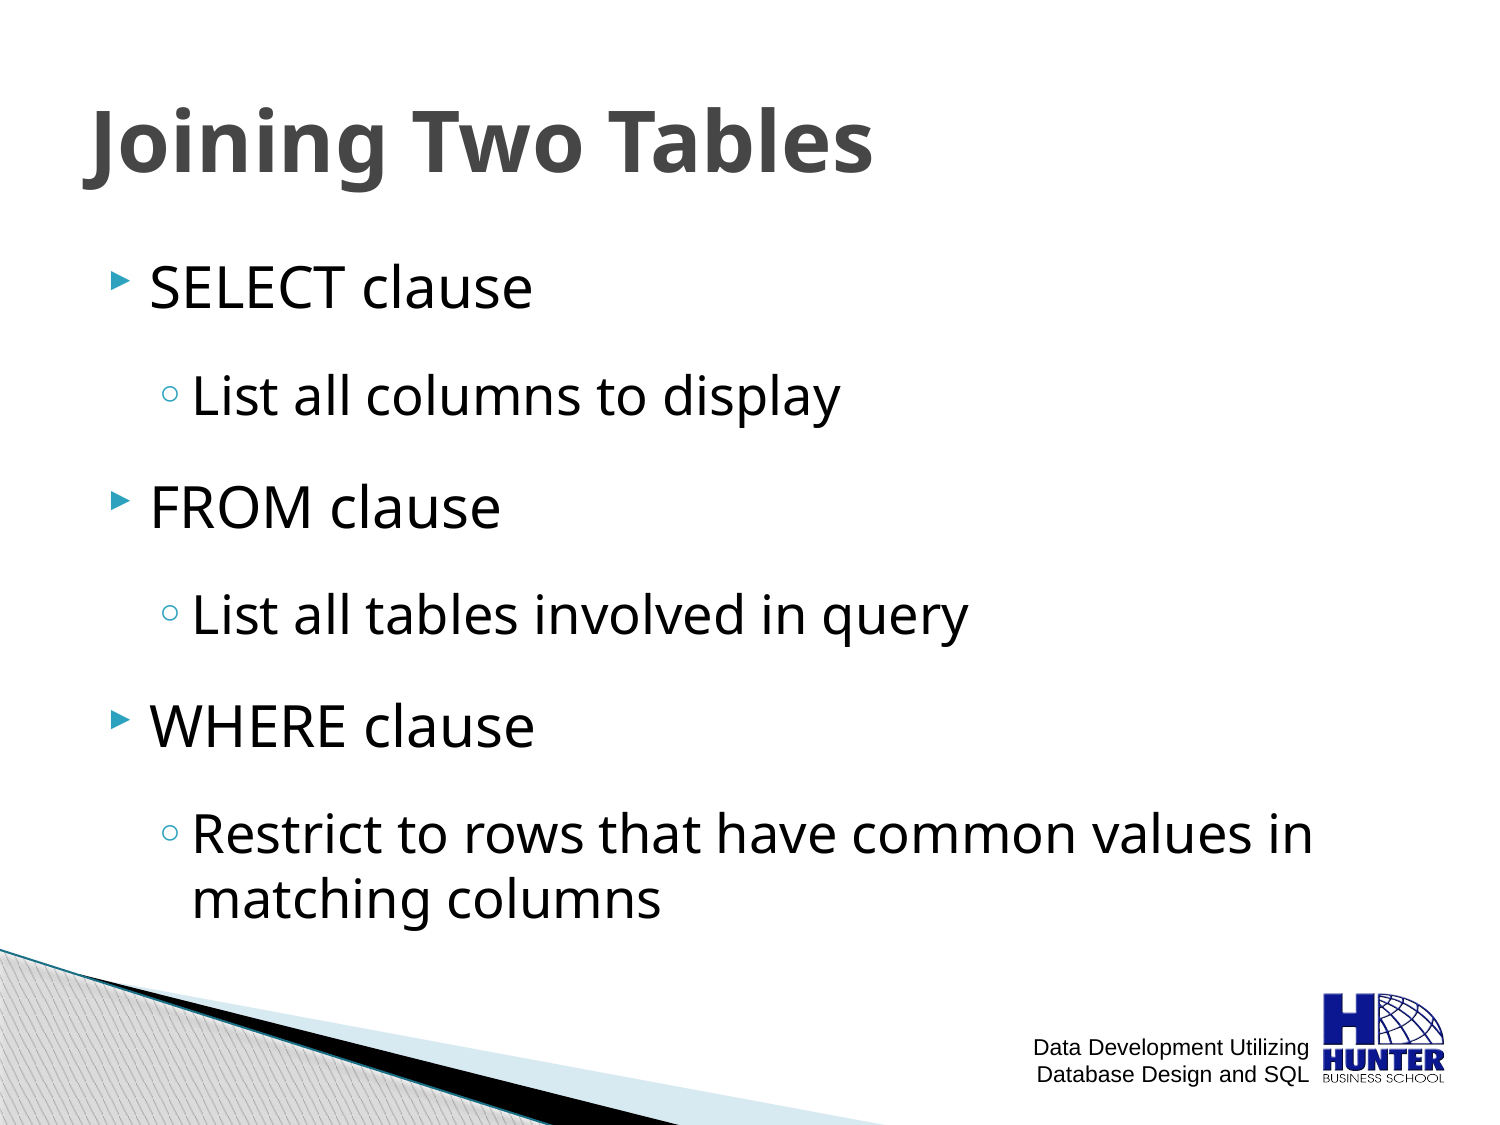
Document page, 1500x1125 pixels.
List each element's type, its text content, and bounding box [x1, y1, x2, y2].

list SELECT clause List all columns to display FROM clause List all tables involved in query WHERE clause Restrict to rows that have common values in matching columns [75, 243, 1425, 986]
title Joining Two Tables [75, 45, 1425, 233]
picture [1323, 993, 1445, 1084]
